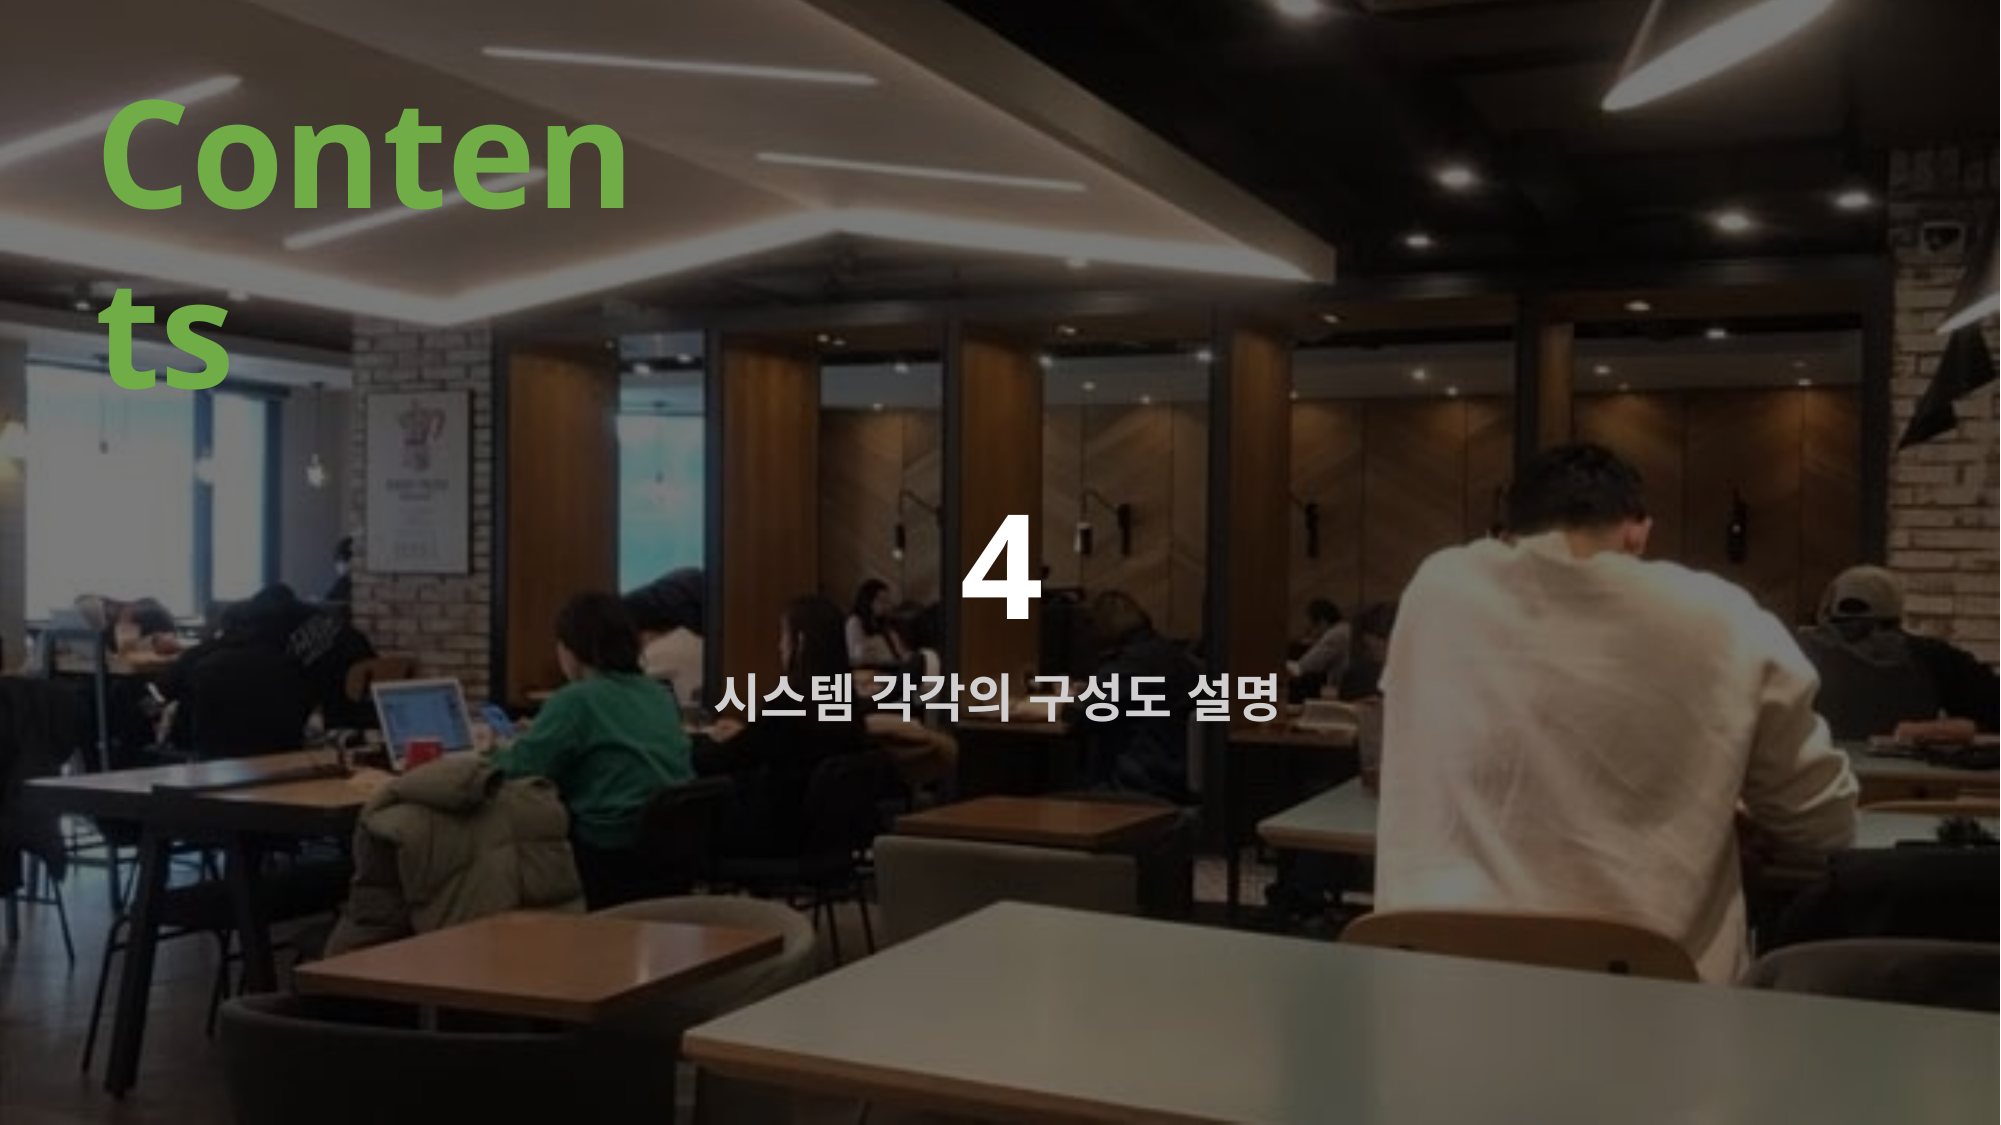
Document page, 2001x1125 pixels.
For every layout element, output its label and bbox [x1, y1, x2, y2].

list [0, 0, 2000, 1125]
